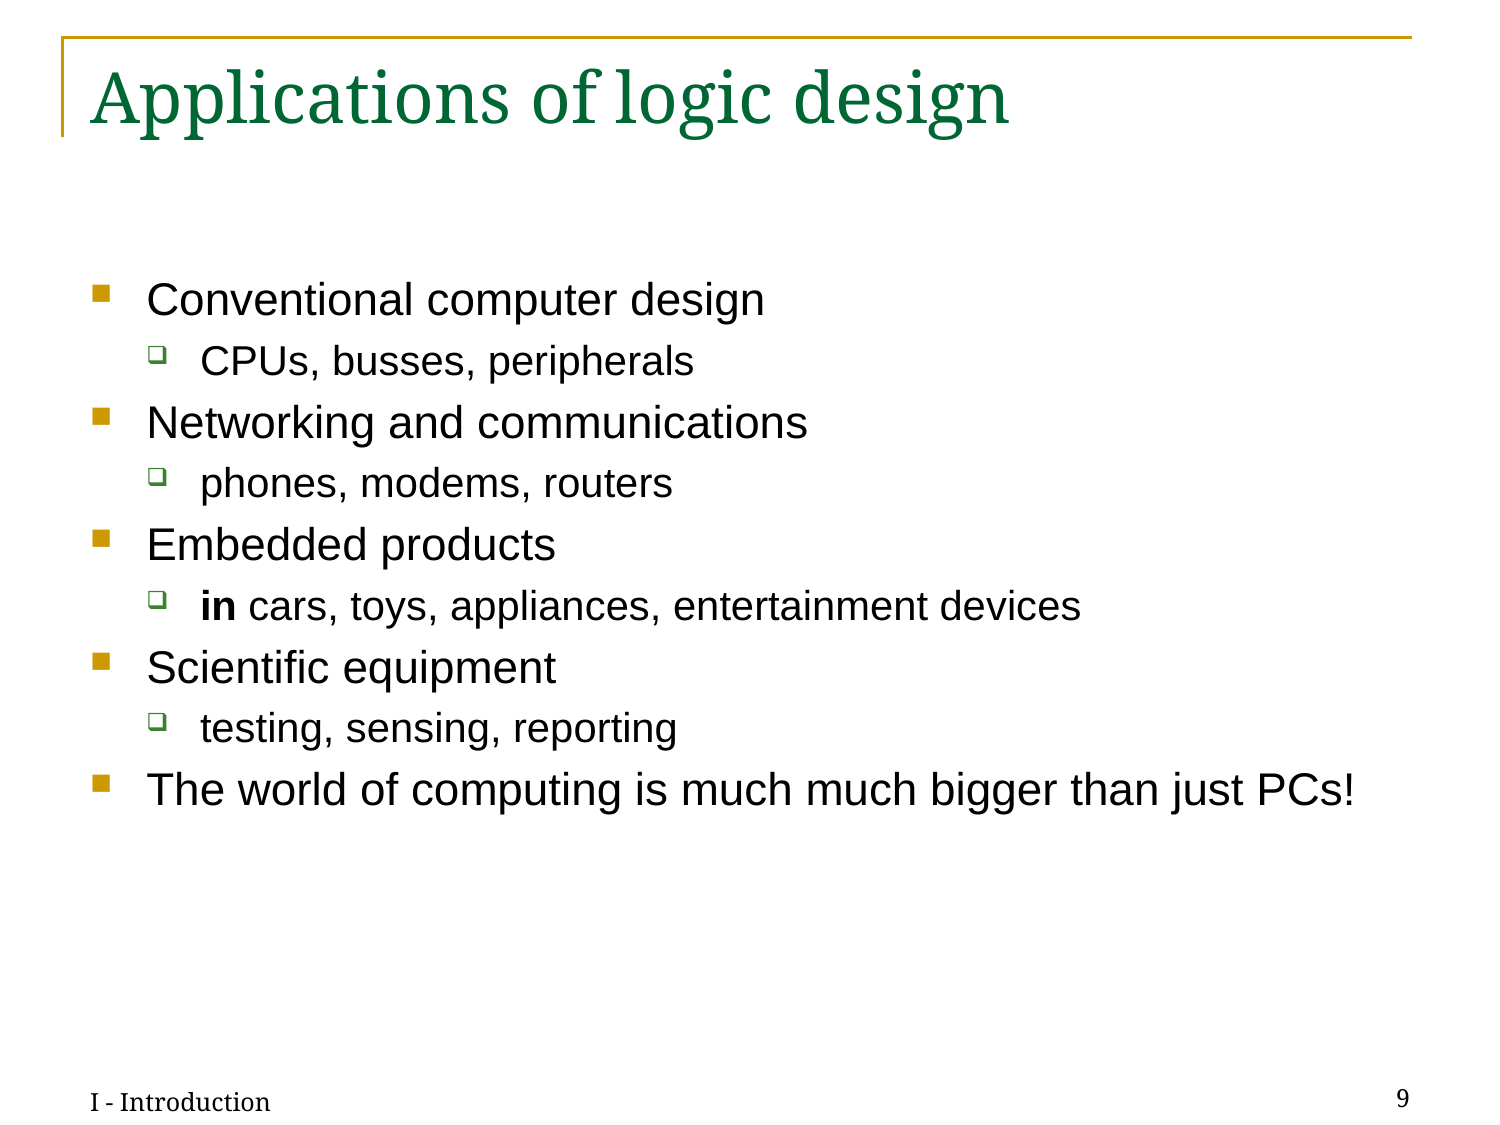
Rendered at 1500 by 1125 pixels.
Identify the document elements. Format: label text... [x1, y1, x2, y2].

slide_number 9 [1074, 1049, 1425, 1125]
slide_number I - Introduction [75, 1049, 425, 1125]
title Applications of logic design [75, 45, 1425, 233]
list Conventional computer design CPUs, busses, peripherals Networking and communications phones, modems, routers Embedded products in cars, toys, appliances, entertainment devices Scientific equipment testing, sensing, reporting The world of computing is much much bigger than just PCs! [75, 262, 1425, 1006]
